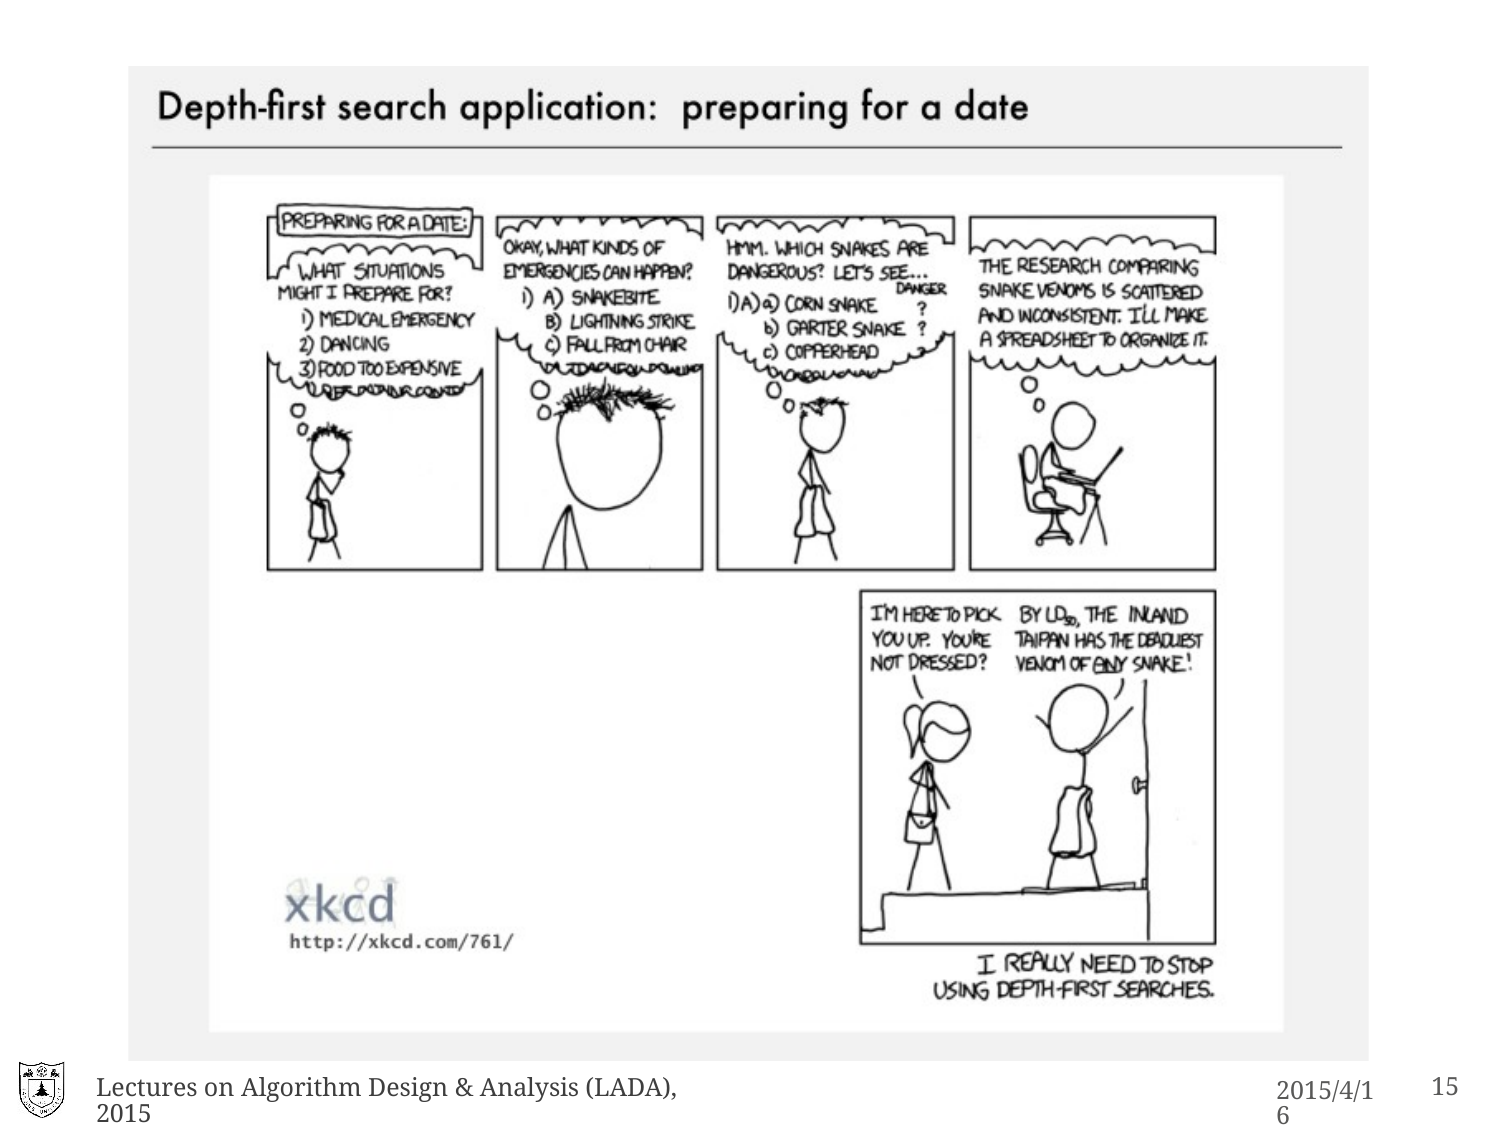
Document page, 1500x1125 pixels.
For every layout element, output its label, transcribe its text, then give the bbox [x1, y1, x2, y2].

slide_number 10 [1427, 1078, 1461, 1125]
slide_number Lectures on Algorithm Design & Analysis (LADA), 2015 [93, 1076, 719, 1125]
text_box [128, 66, 1369, 1061]
picture [17, 1061, 65, 1118]
footer 2015/4/16 [1274, 1078, 1382, 1125]
